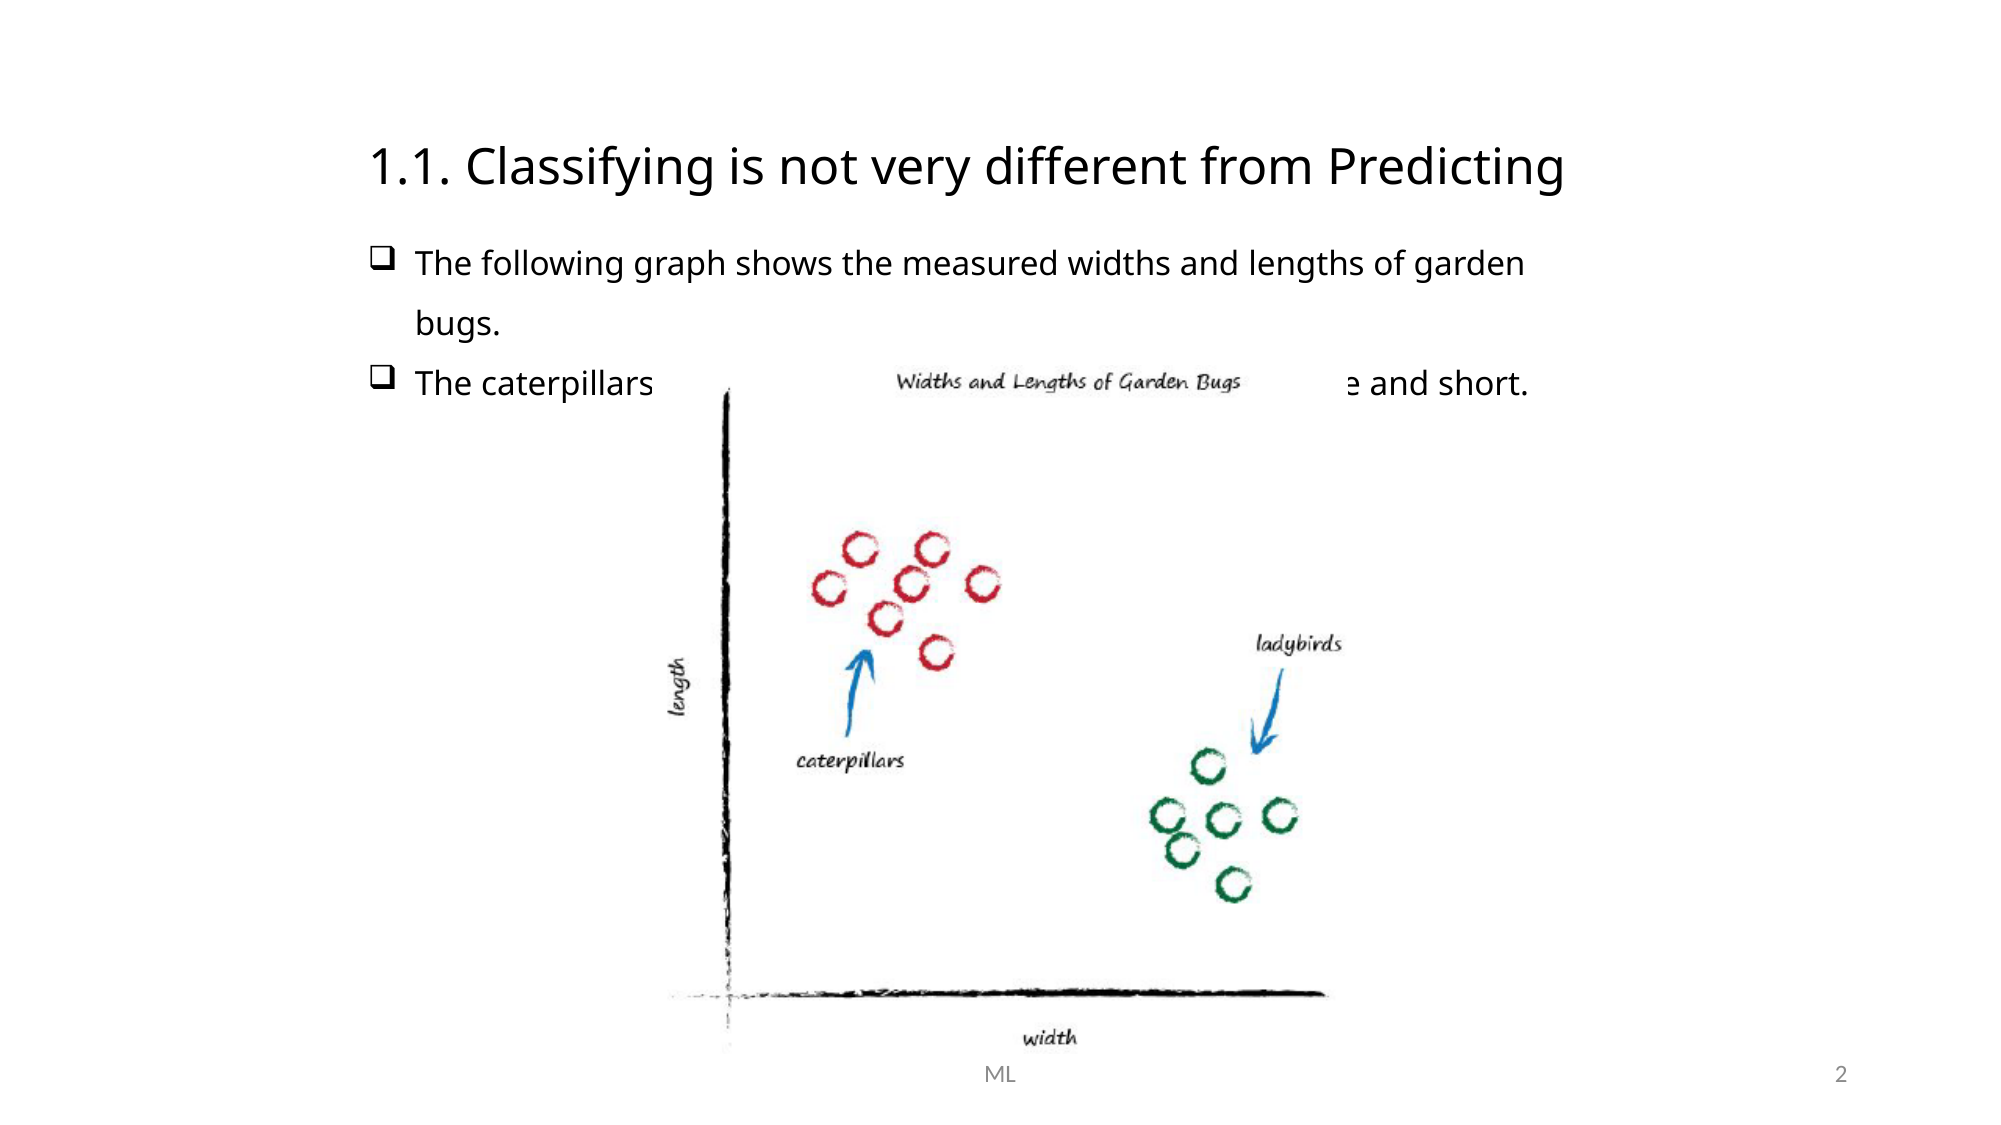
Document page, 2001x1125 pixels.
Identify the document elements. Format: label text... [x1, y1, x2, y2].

footer ML [662, 1054, 1338, 1103]
title 1.1. Classifying is not very different from Predicting [353, 59, 1647, 278]
text_box The following graph shows the measured widths and lengths of garden bugs. The caterpillars are thin and long, and the ladybirds are wide and short. [353, 214, 1578, 410]
slide_number 2 [1412, 1042, 1863, 1103]
picture [652, 365, 1348, 1054]
